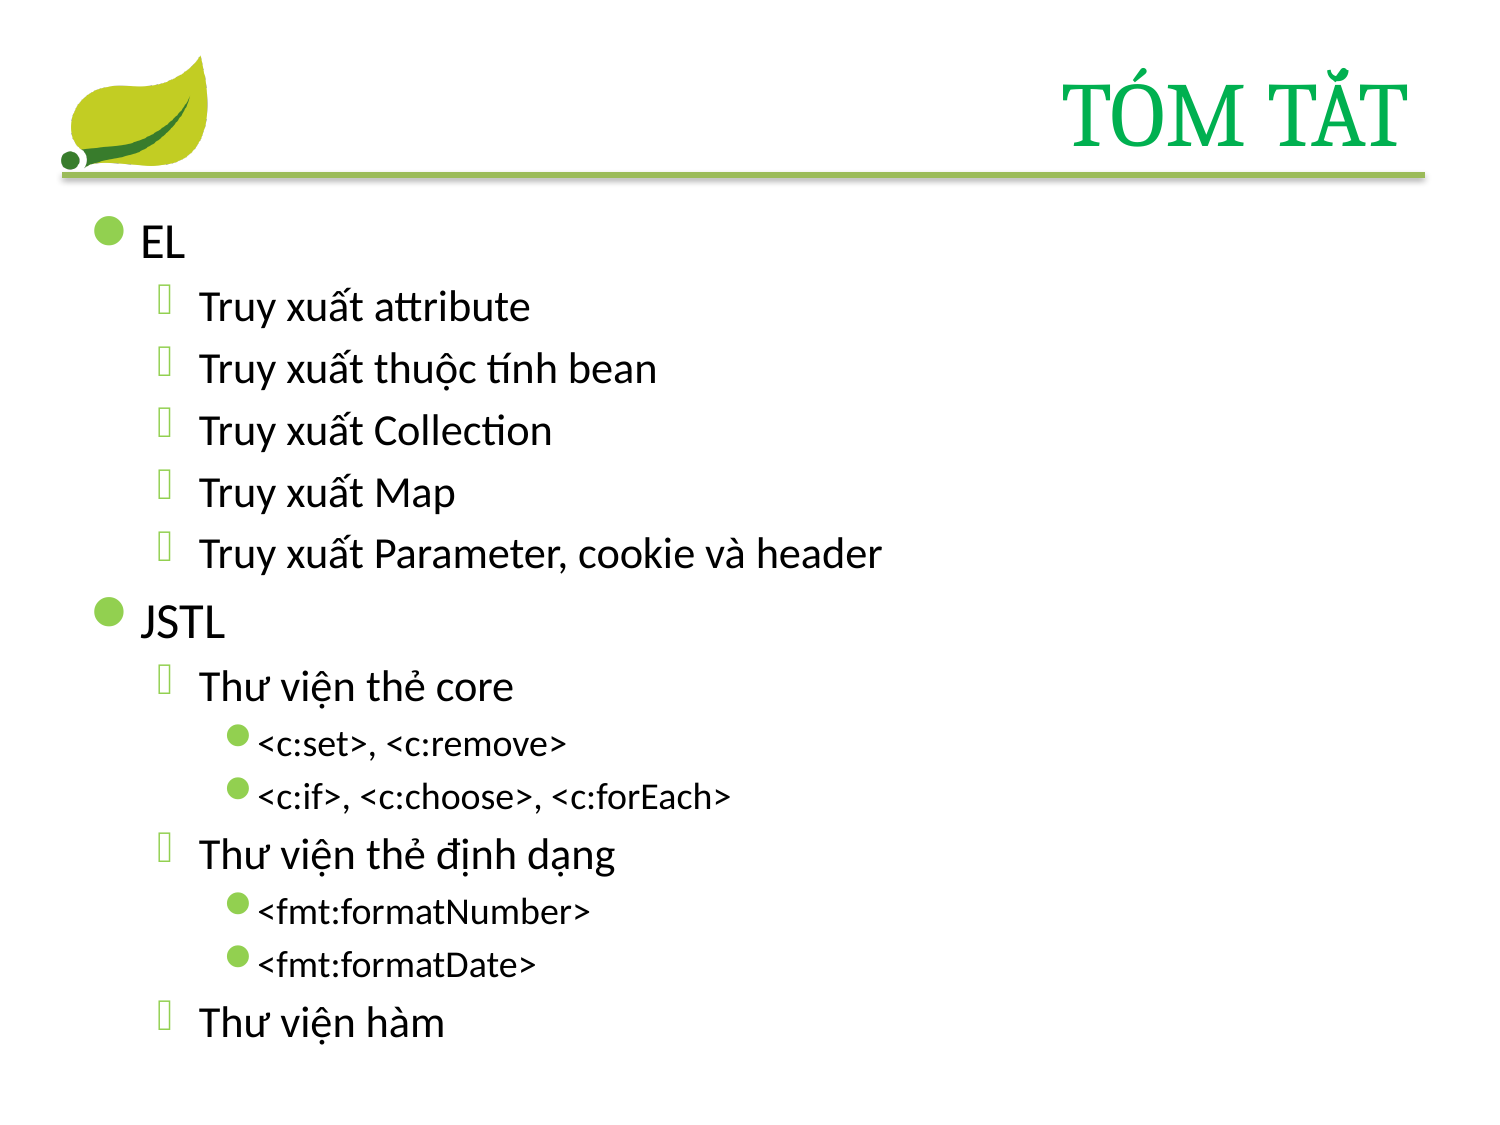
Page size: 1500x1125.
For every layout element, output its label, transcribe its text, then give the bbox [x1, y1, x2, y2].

title Tóm tắt [217, 45, 1425, 175]
picture [50, 49, 217, 175]
list EL Truy xuất attribute Truy xuất thuộc tính bean Truy xuất Collection Truy xuất Map Truy xuất Parameter, cookie và header JSTL Thư viện thẻ core <c:set>, <c:remove> <c:if>, <c:choose>, <c:forEach> Thư viện thẻ định dạng <fmt:formatNumber> <fmt:formatDate> Thư viện hàm [75, 200, 1425, 1063]
